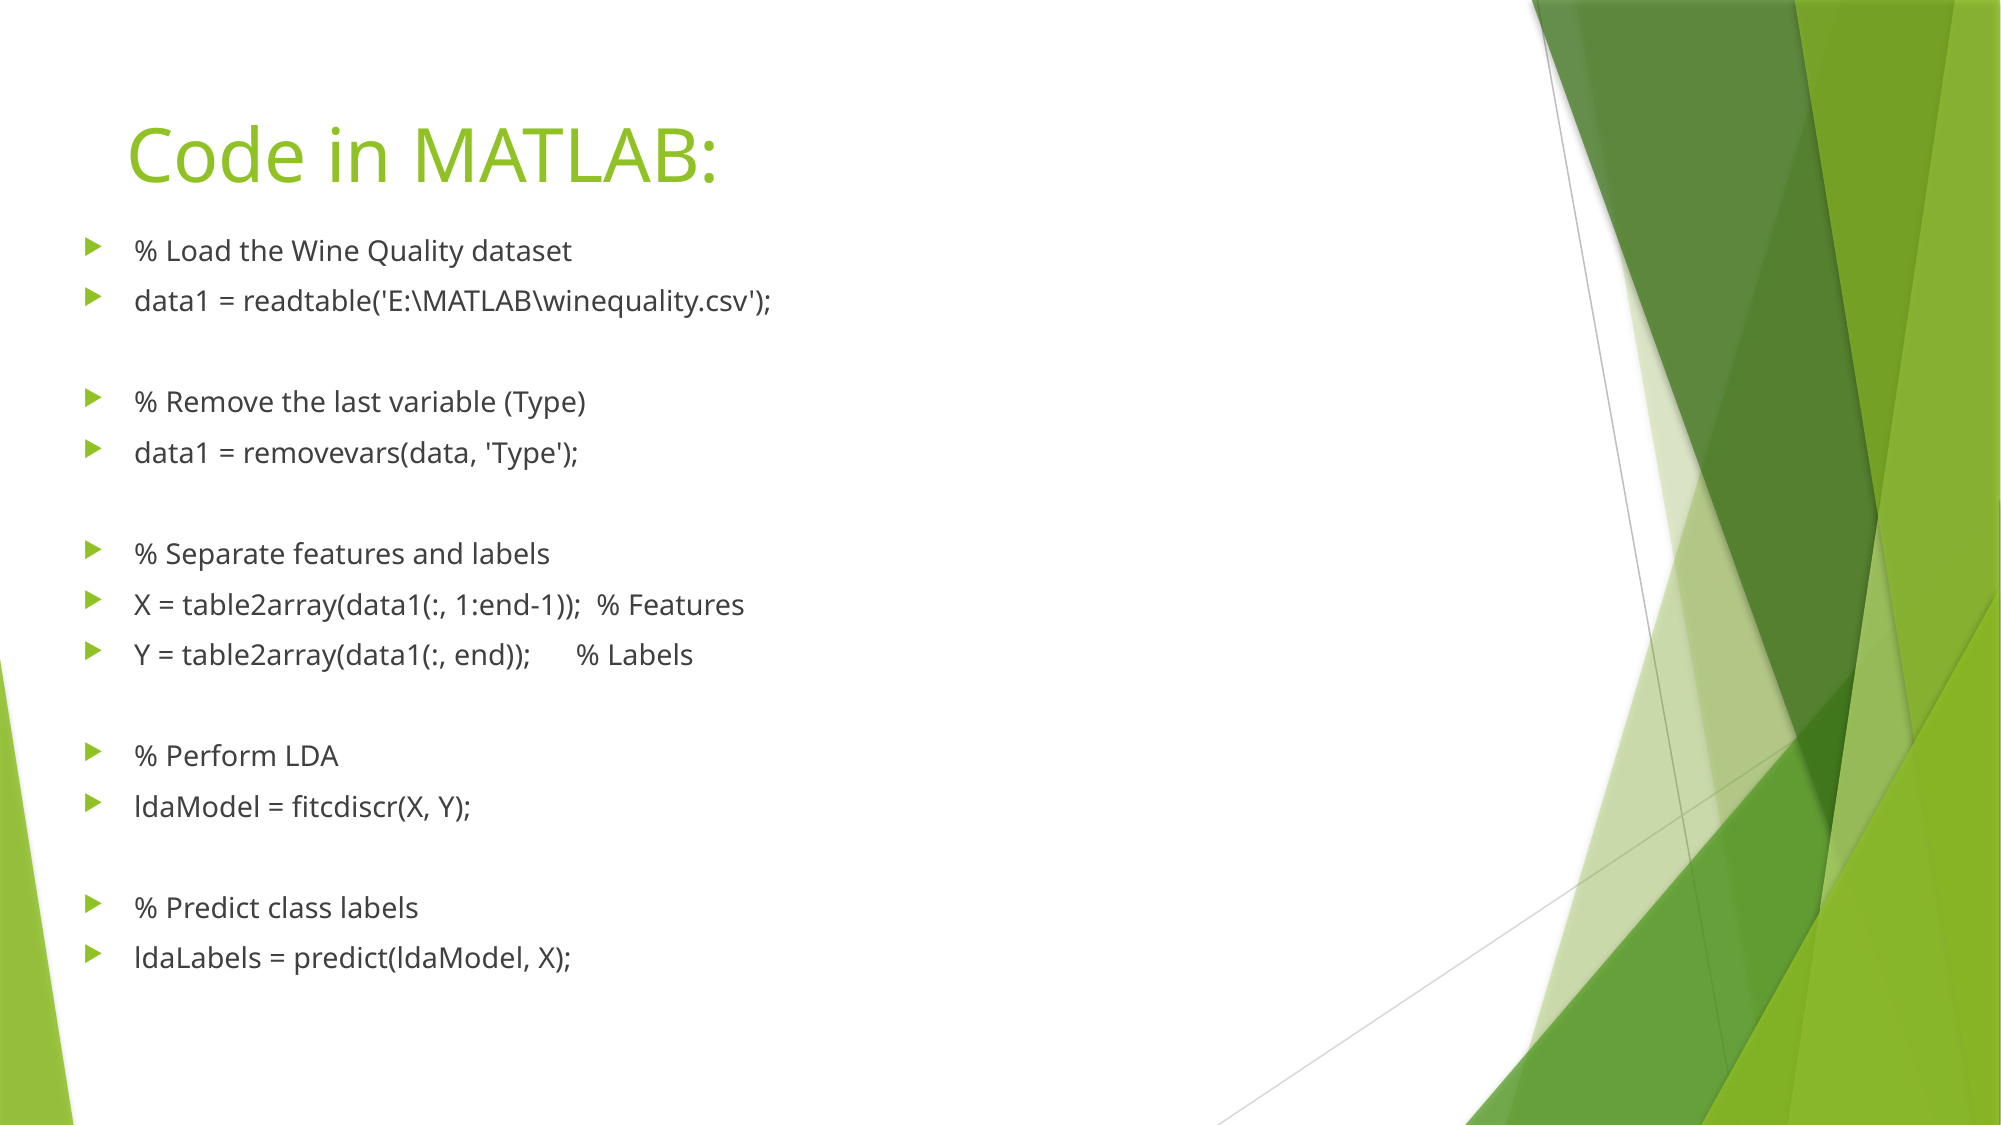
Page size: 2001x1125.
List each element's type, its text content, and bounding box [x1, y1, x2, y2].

title Code in MATLAB: [111, 99, 1522, 224]
list % Load the Wine Quality dataset data1 = readtable('E:\MATLAB\winequality.csv'); % Remove the last variable (Type) data1 = removevars(data, 'Type'); % Separate features and labels X = table2array(data1(:, 1:end-1)); % Features Y = table2array(data1(:, end)); % Labels % Perform LDA ldaModel = fitcdiscr(X, Y); % Predict class labels ldaLabels = predict(ldaModel, X); [68, 224, 1522, 992]
